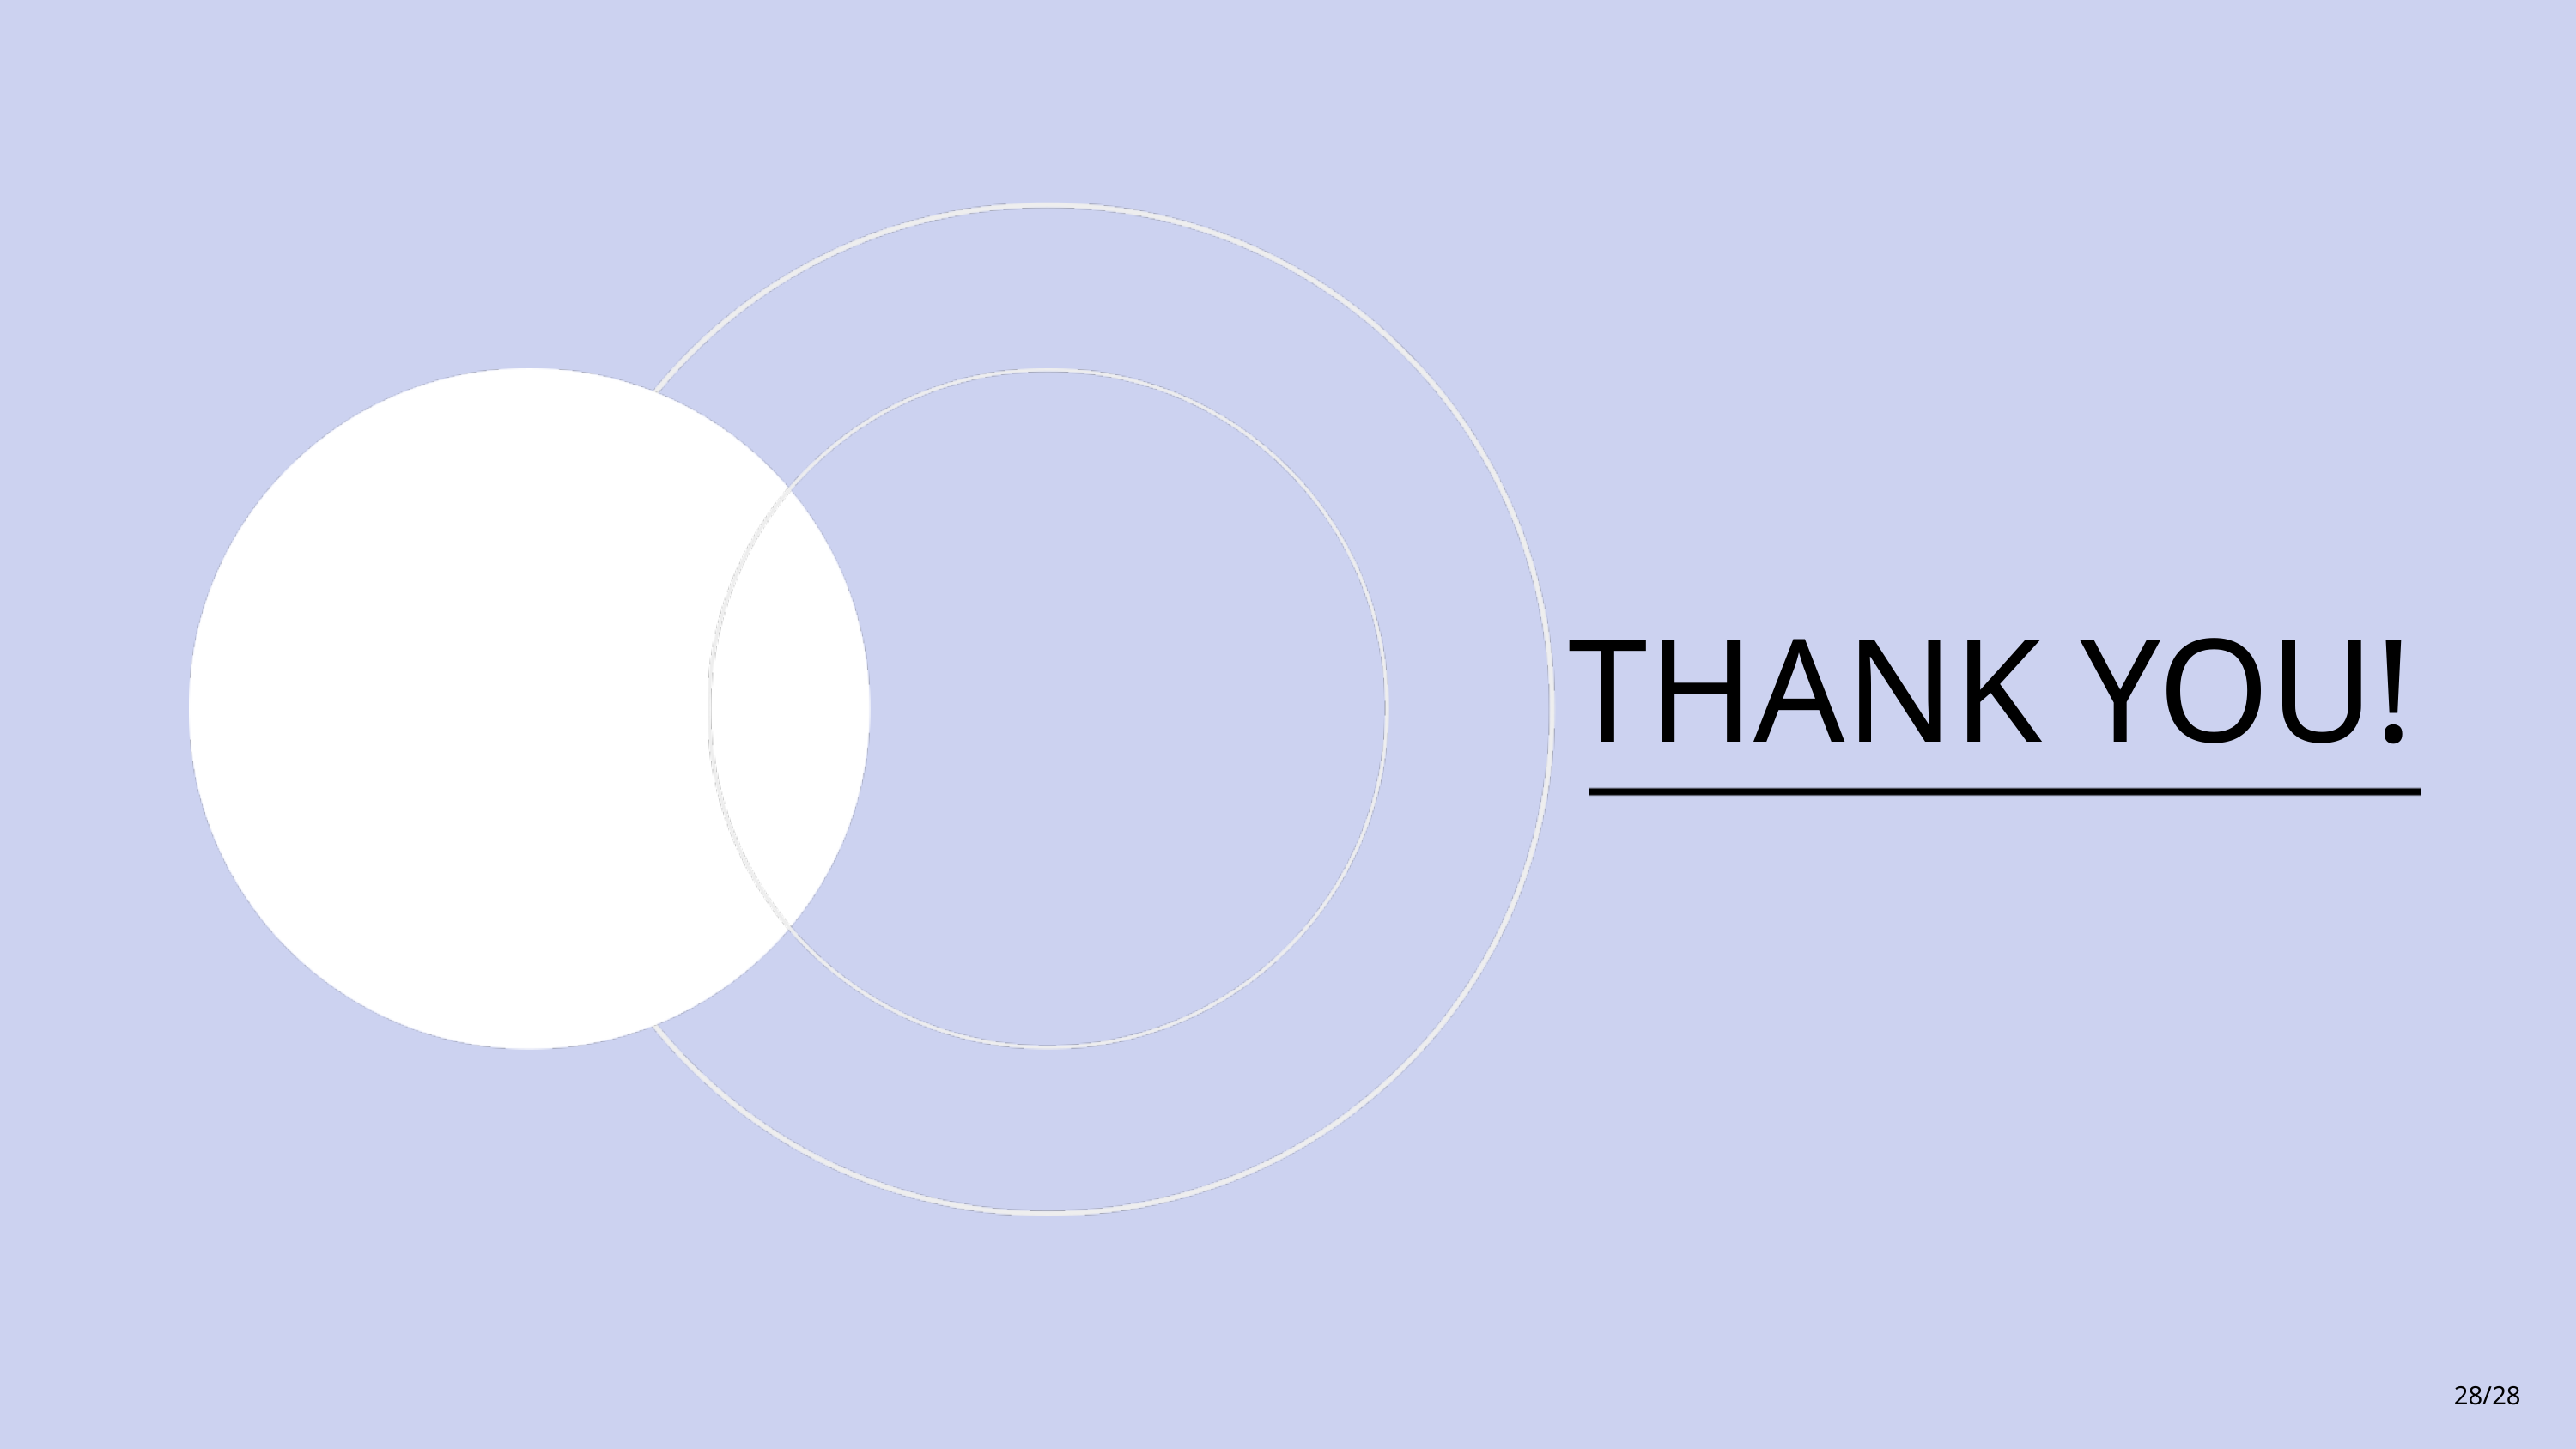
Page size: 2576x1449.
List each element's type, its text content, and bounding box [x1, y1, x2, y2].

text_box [540, 202, 1556, 1217]
text_box THANK YOU! [1560, 592, 2451, 777]
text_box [1589, 777, 2421, 807]
text_box 28/28 [2246, 1373, 2534, 1416]
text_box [708, 368, 1389, 1050]
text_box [188, 368, 706, 1050]
